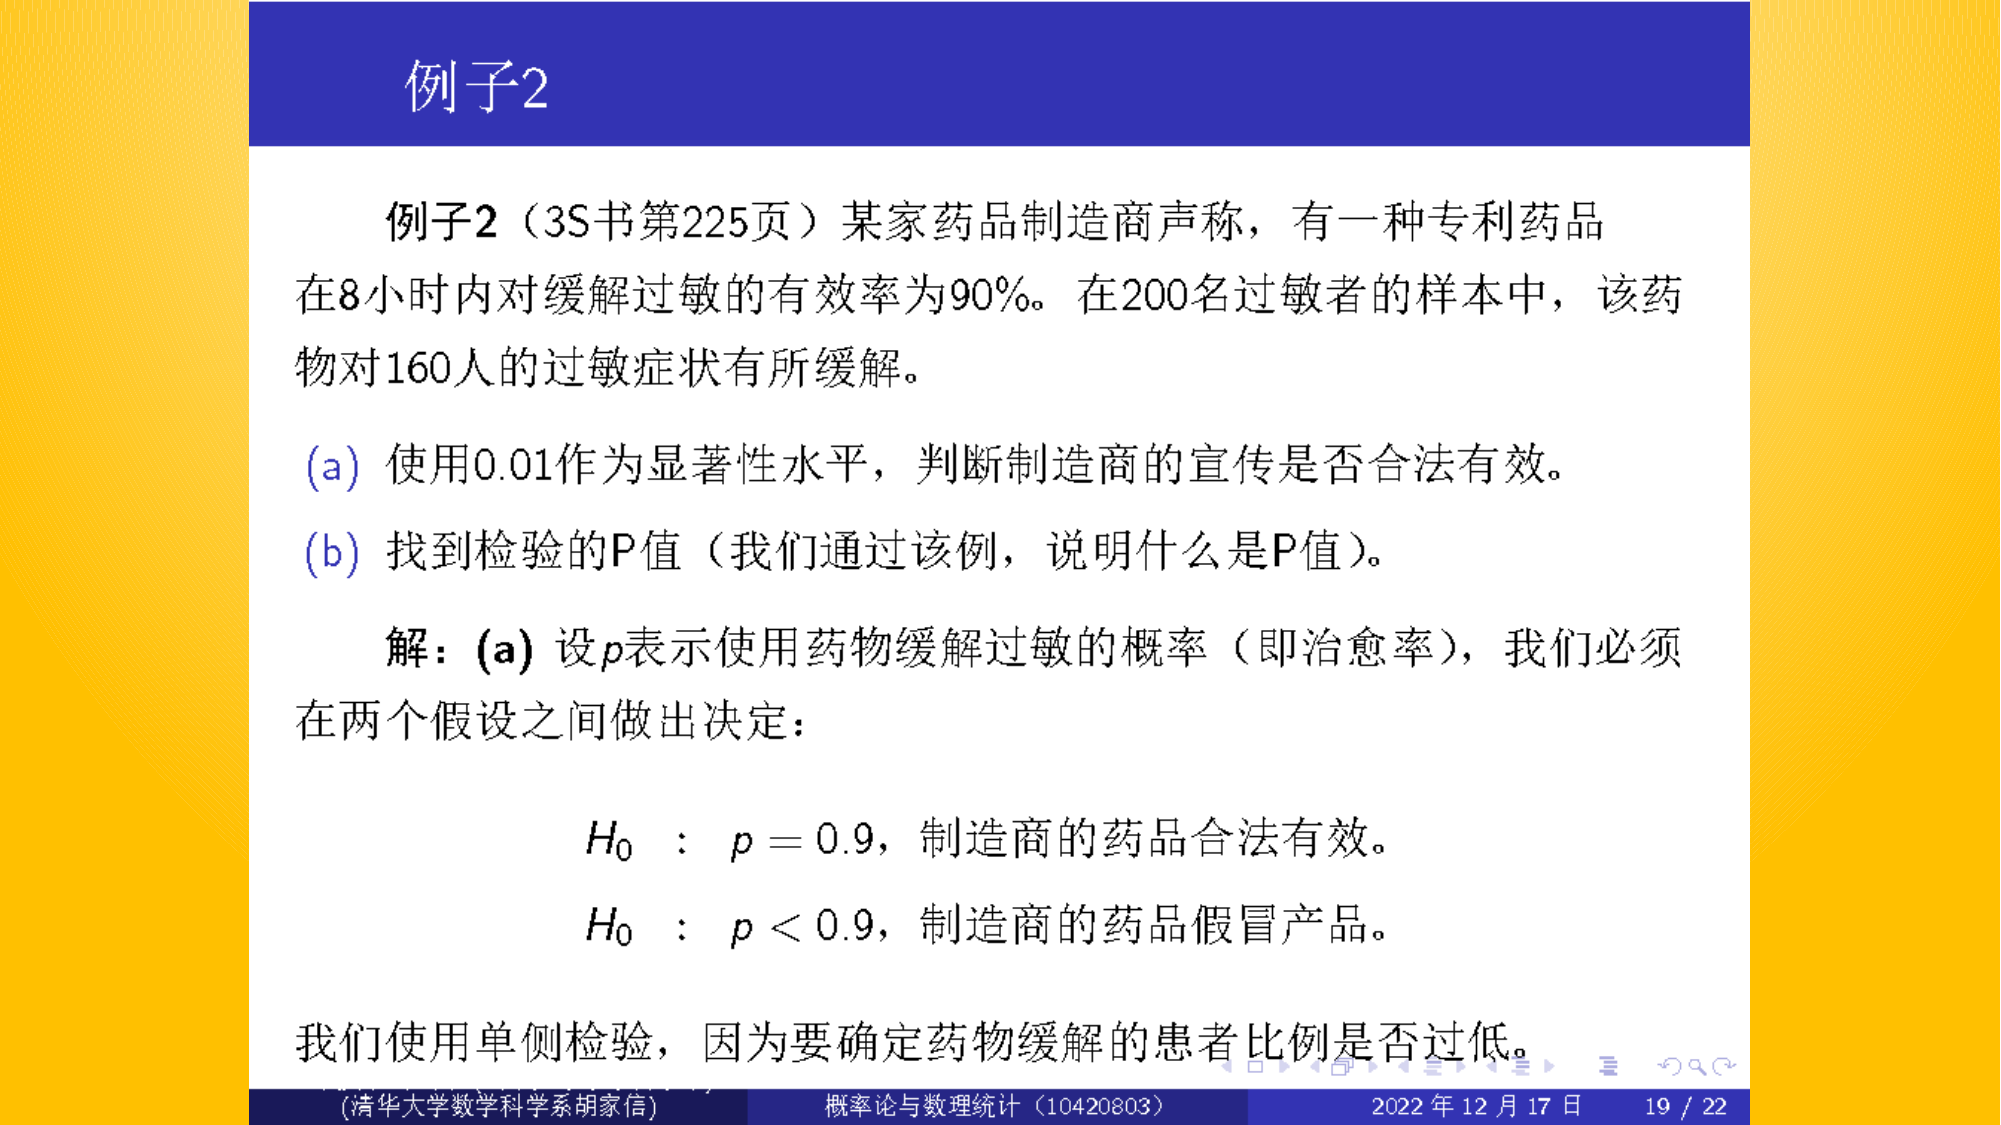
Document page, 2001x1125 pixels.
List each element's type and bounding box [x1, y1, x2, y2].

picture [249, 0, 1750, 1125]
